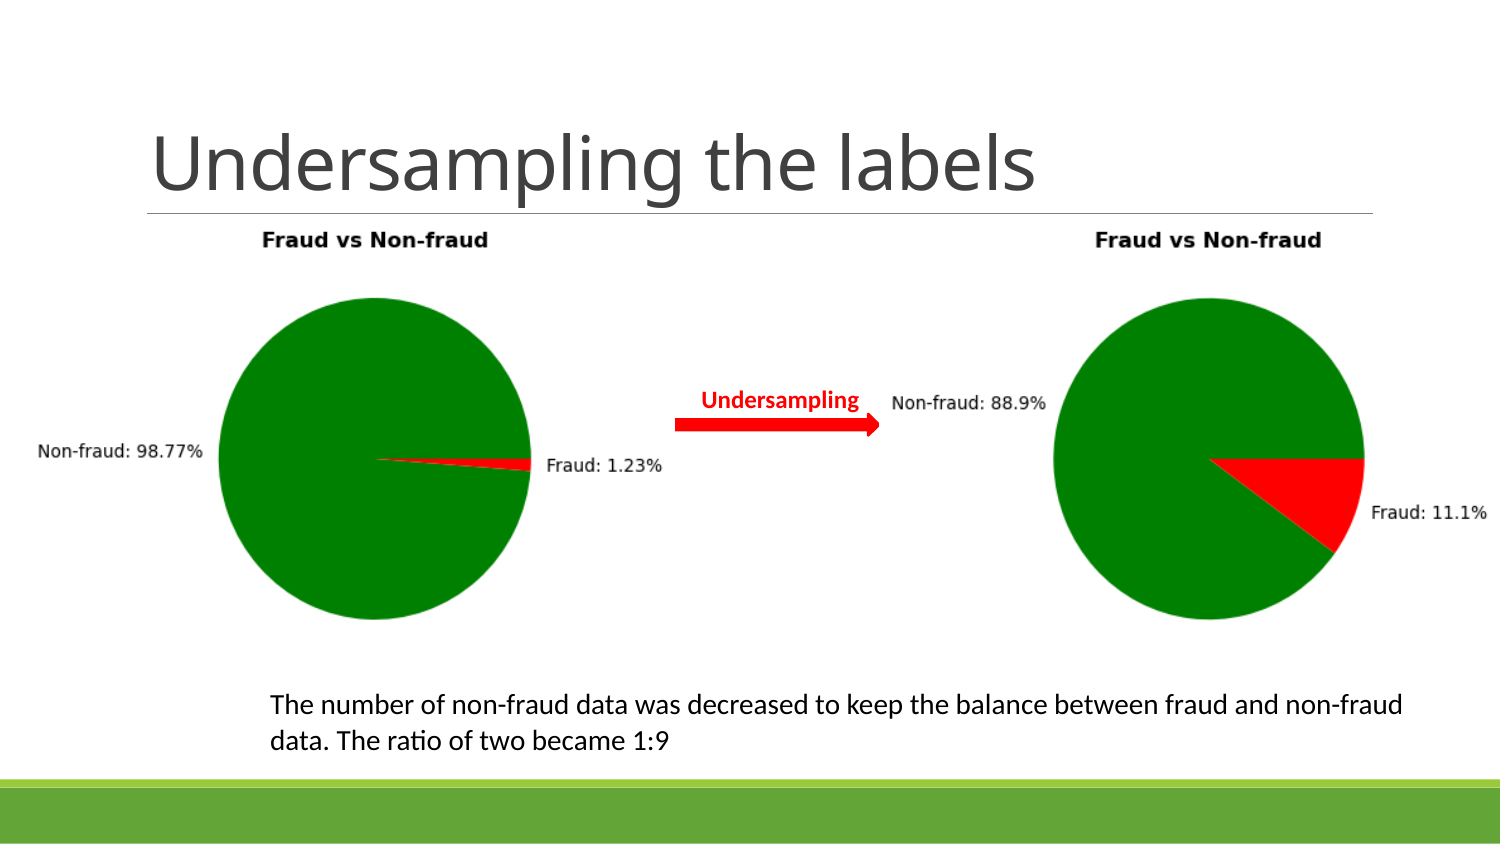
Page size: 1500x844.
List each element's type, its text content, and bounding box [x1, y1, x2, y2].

picture [878, 219, 1500, 674]
text_box Undersampling [686, 376, 875, 422]
picture [24, 219, 676, 674]
text_box [683, 418, 875, 437]
text_box The number of non-fraud data was decreased to keep the balance between fraud and non-fraud data. The ratio of two became 1:9 [255, 678, 1455, 764]
title Undersampling the labels [135, 35, 1373, 214]
